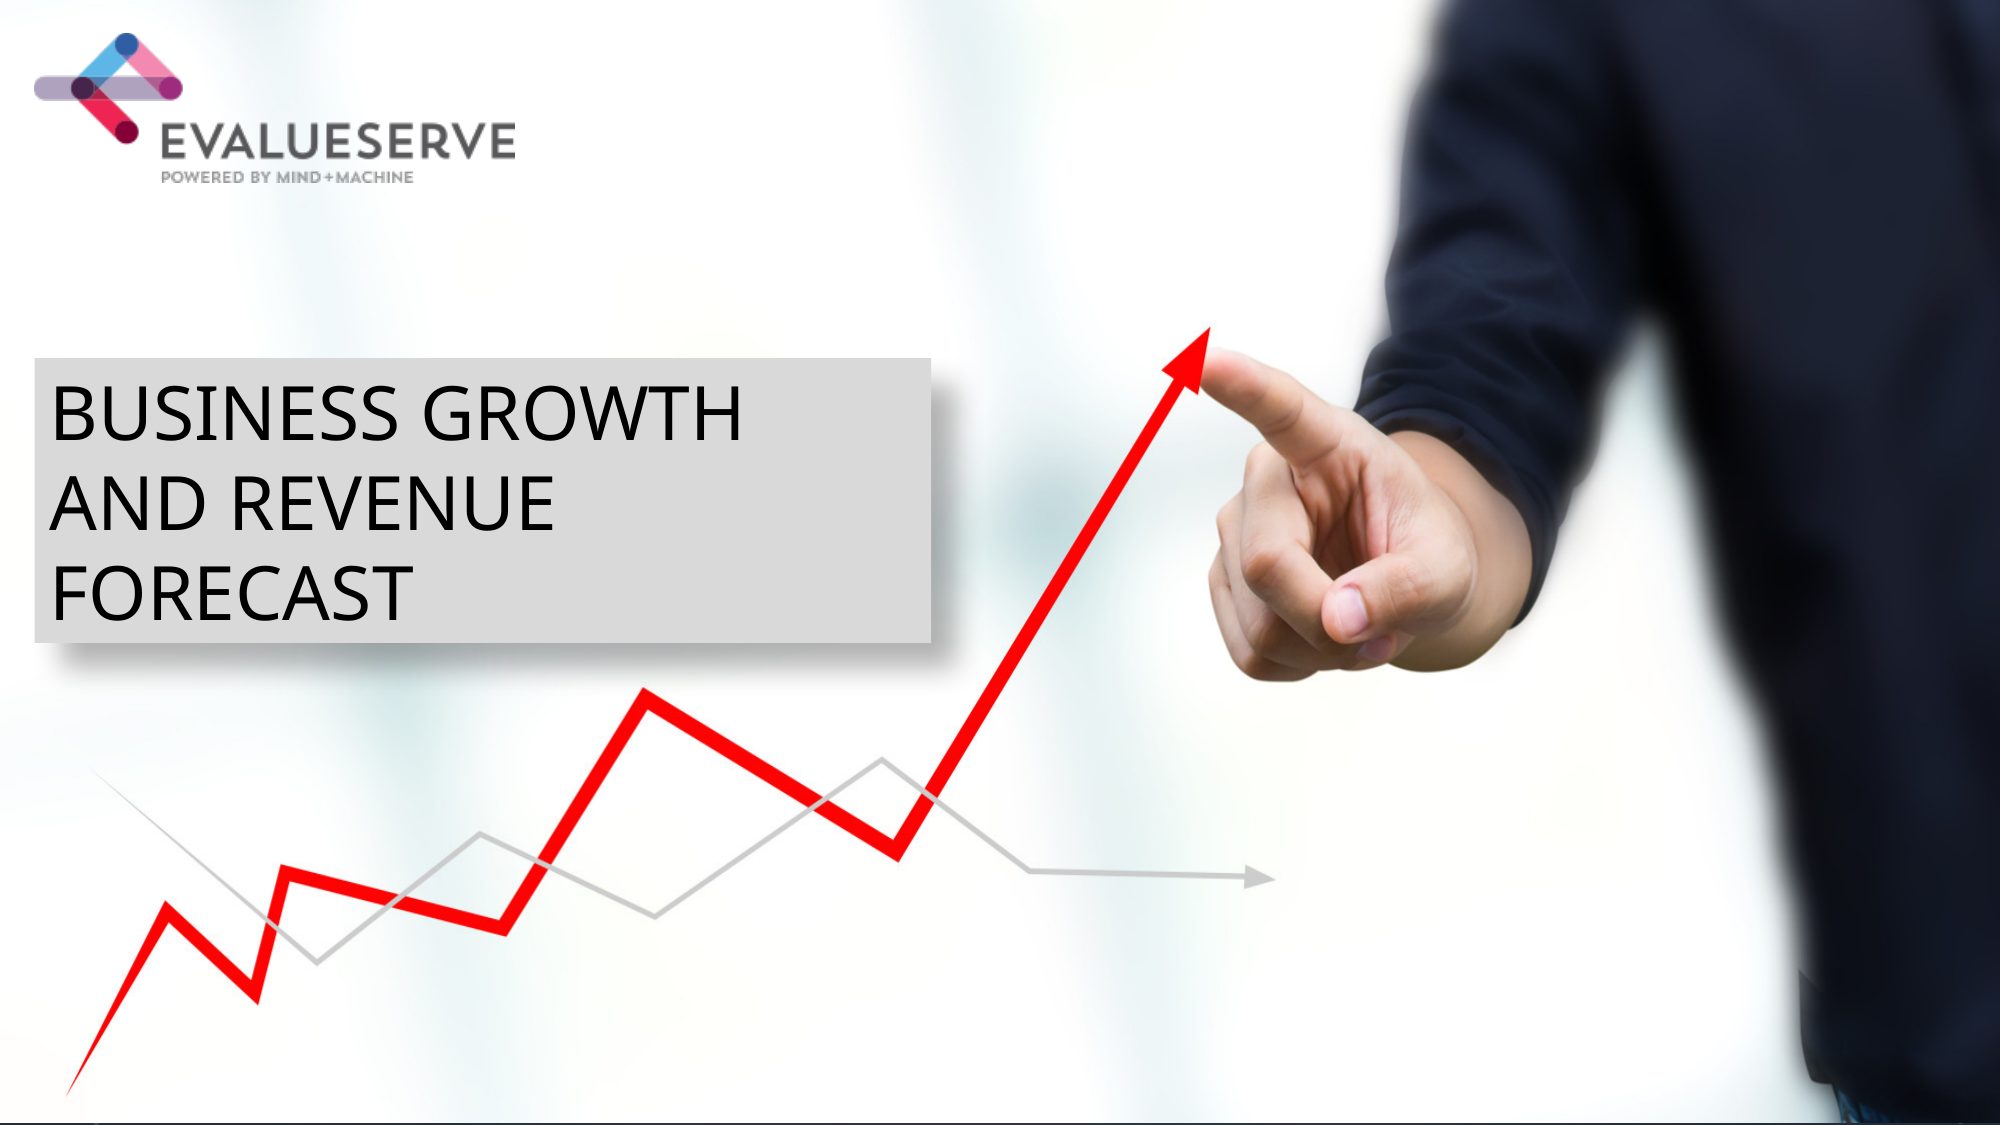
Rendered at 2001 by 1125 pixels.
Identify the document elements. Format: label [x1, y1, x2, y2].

text_box [1028, 803, 1982, 1109]
picture [0, 0, 2000, 1123]
